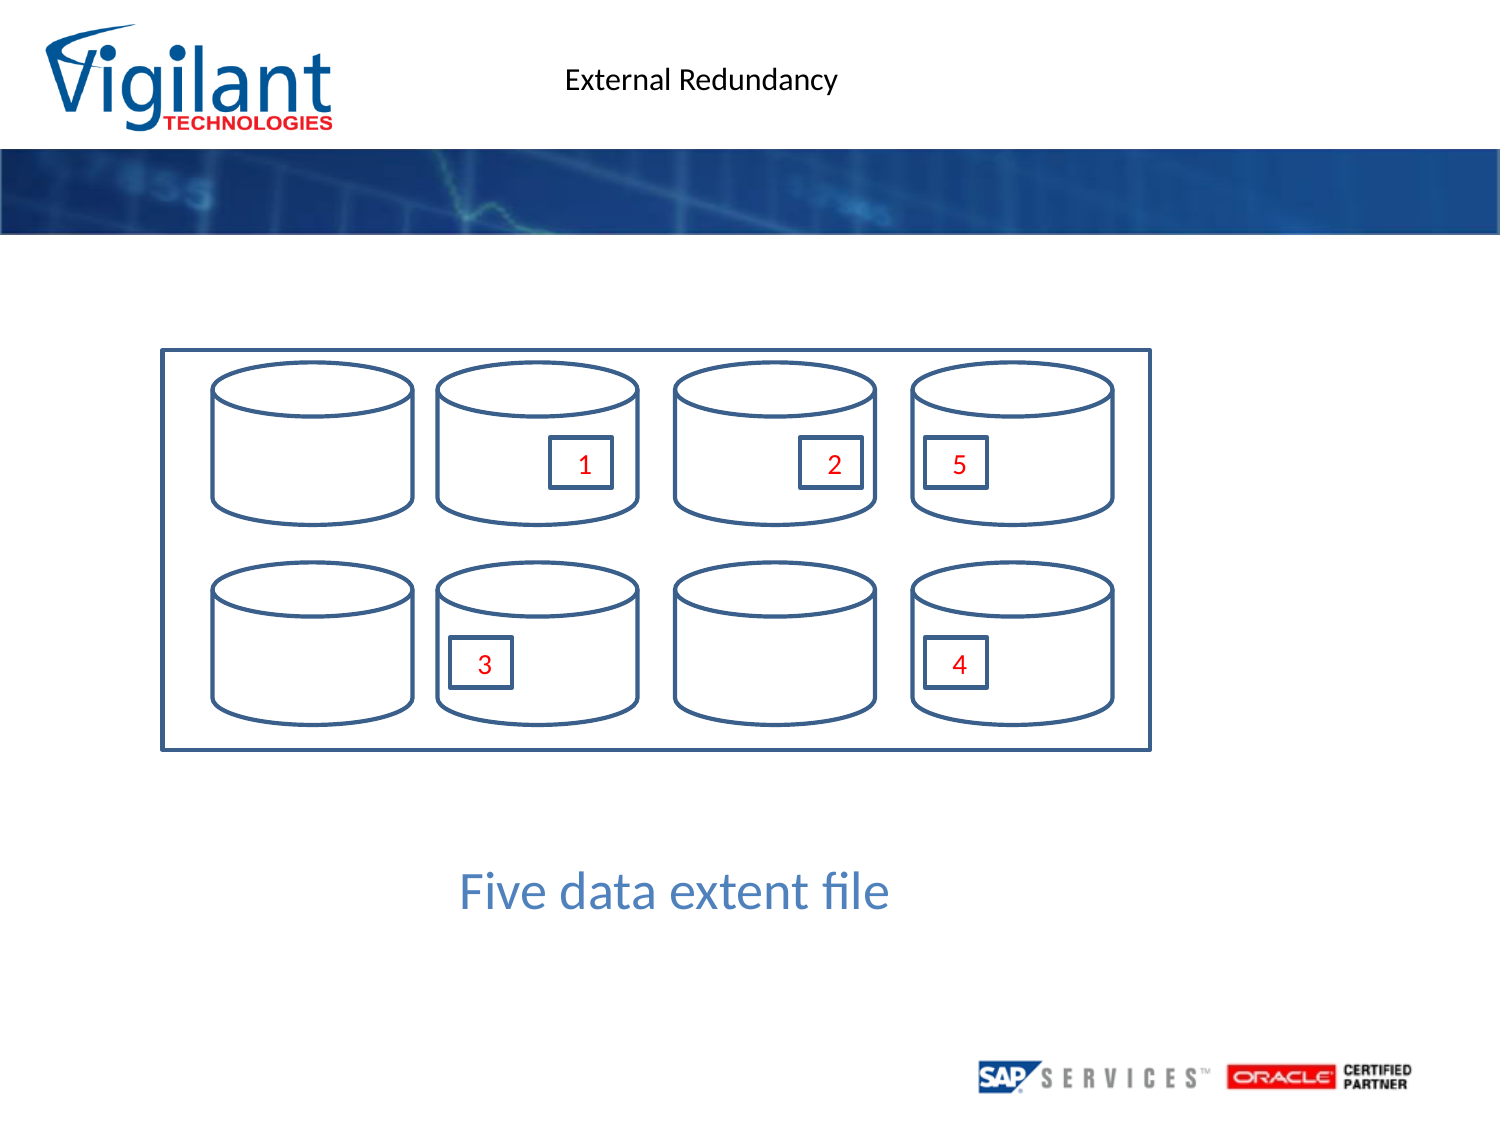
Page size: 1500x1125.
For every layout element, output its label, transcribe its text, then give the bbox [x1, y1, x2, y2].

text_box [798, 435, 864, 490]
title External Redundancy [549, 12, 1351, 106]
picture [42, 24, 338, 132]
picture [975, 1057, 1213, 1096]
text_box 5 [935, 448, 977, 477]
text_box [672, 560, 878, 728]
text_box [910, 360, 1115, 528]
text_box [210, 360, 415, 528]
text_box 2 [810, 448, 852, 477]
picture [0, 149, 1500, 235]
text_box [548, 435, 614, 490]
text_box [435, 360, 640, 528]
text_box [923, 435, 989, 490]
picture [1224, 1062, 1416, 1094]
text_box [448, 635, 514, 690]
text_box 3 [460, 648, 502, 677]
text_box 4 [935, 648, 977, 677]
text_box [672, 360, 878, 528]
text_box [910, 560, 1115, 728]
text_box [923, 635, 989, 690]
text_box [210, 560, 415, 728]
text_box Five data extent file [435, 860, 914, 915]
text_box [435, 560, 640, 728]
text_box 1 [560, 448, 602, 477]
text_box [160, 348, 1152, 752]
